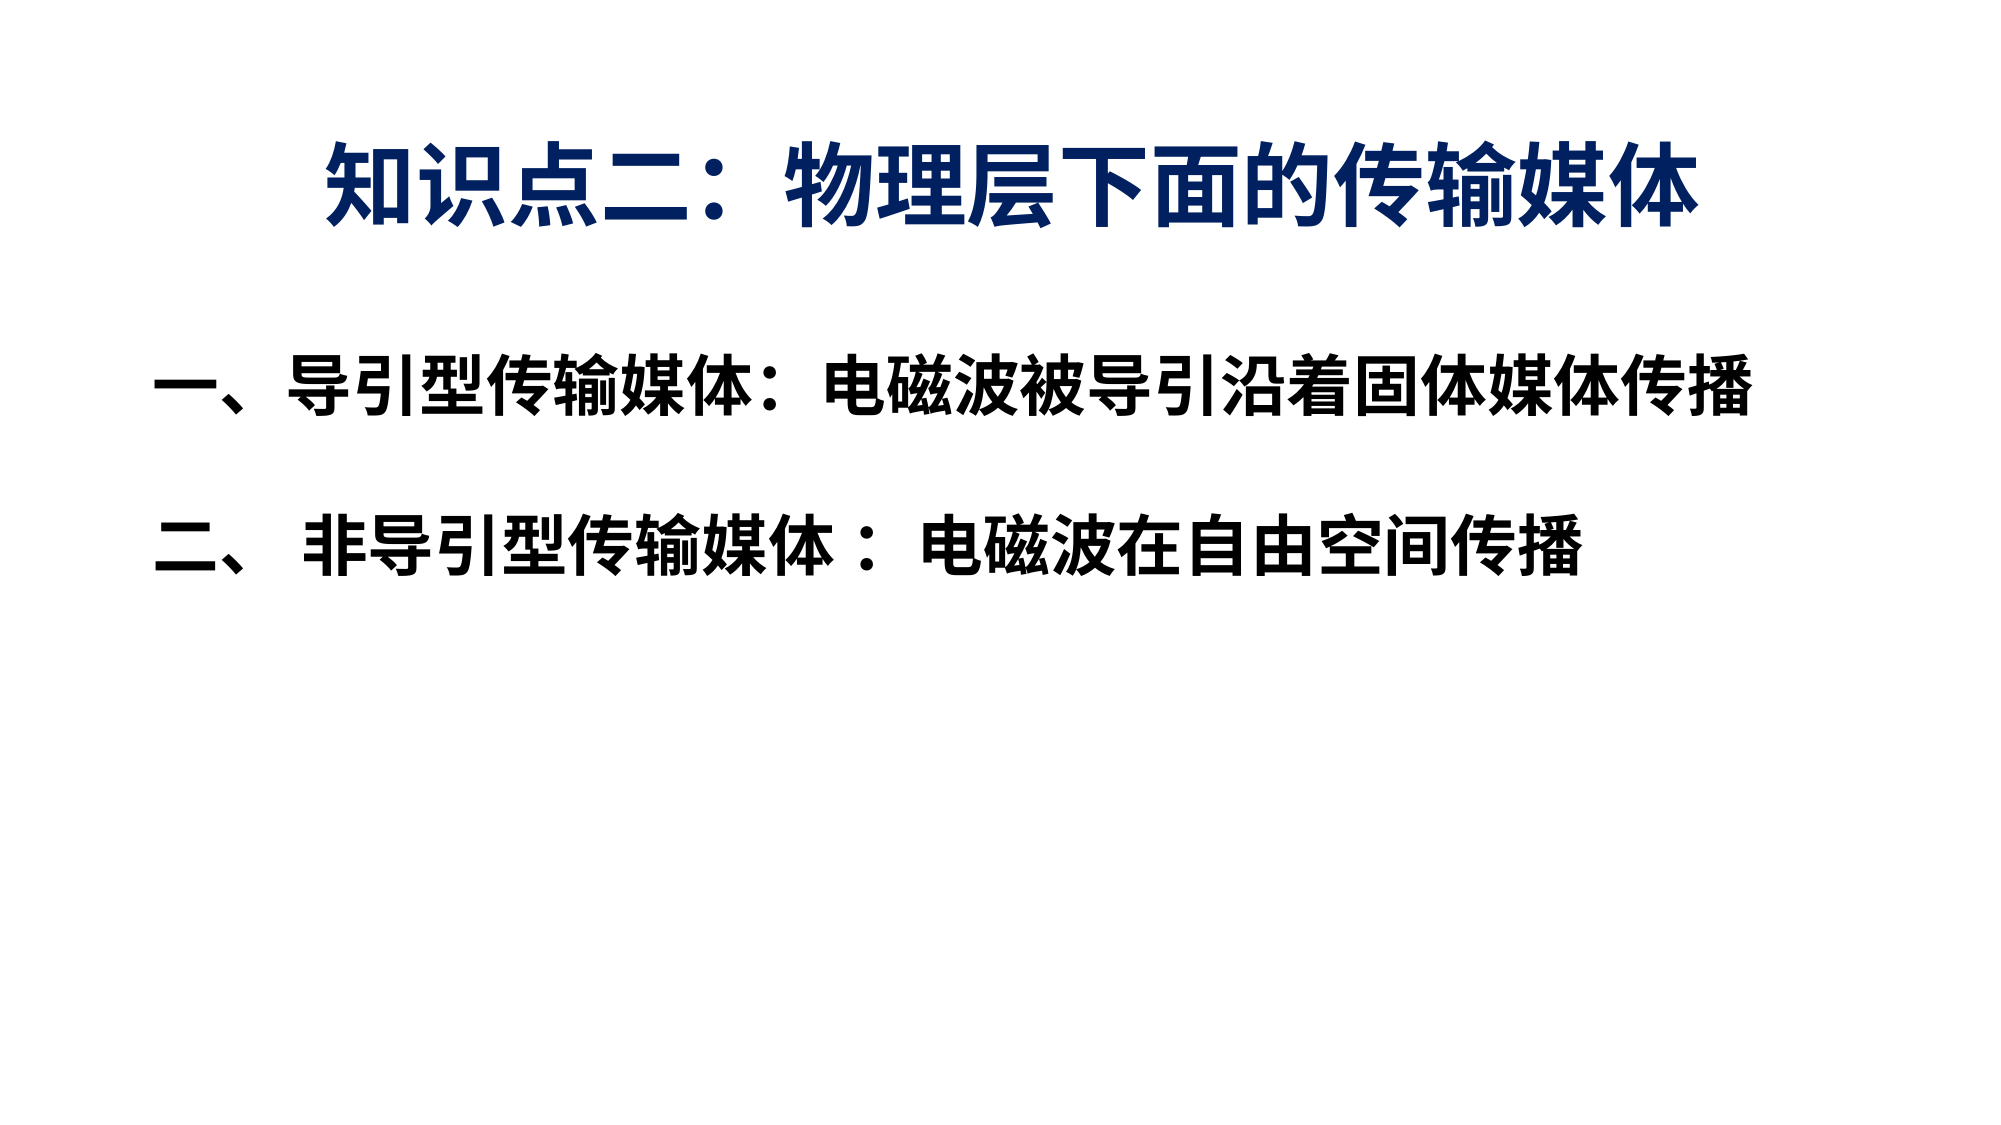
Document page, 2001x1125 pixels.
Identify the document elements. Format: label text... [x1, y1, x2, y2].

text_box 知识点二：物理层下面的传输媒体 [310, 98, 1717, 246]
text_box 一、导引型传输媒体：电磁波被导引沿着固体媒体传播 二、 非导引型传输媒体 ：电磁波在自由空间传播 [137, 336, 1839, 671]
